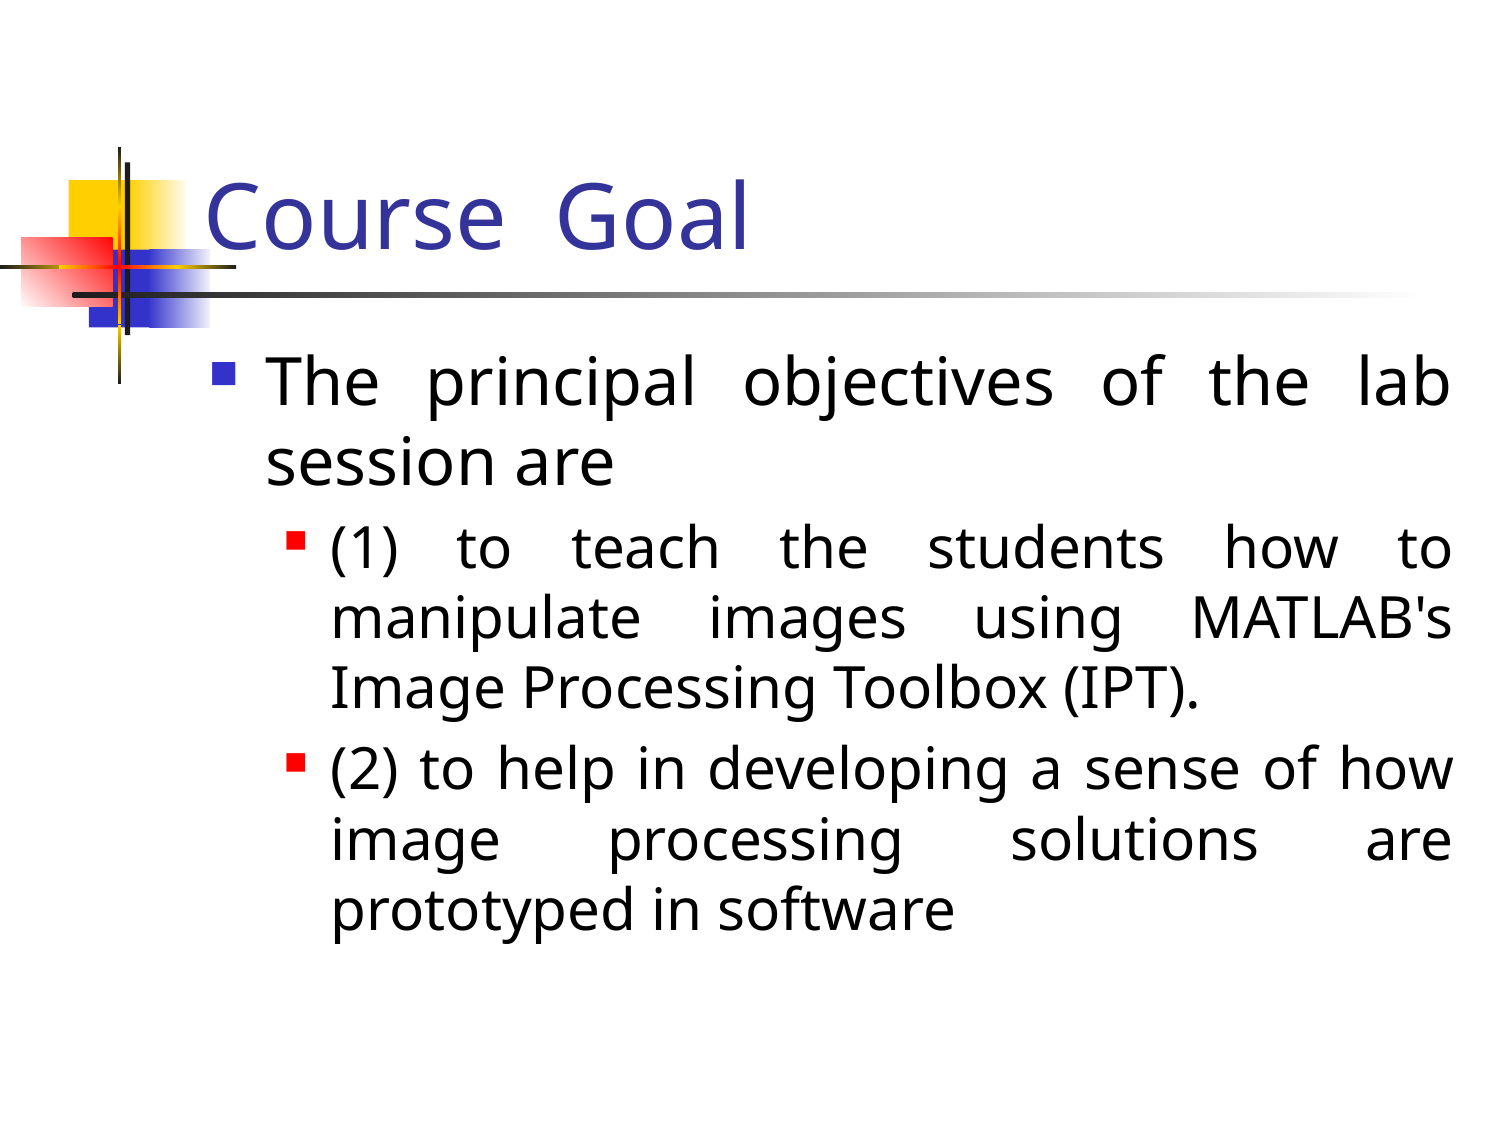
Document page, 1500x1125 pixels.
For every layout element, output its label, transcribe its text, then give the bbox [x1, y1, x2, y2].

list The principal objectives of the lab session are (1) to teach the students how to manipulate images using MATLAB's Image Processing Toolbox (IPT). (2) to help in developing a sense of how image processing solutions are prototyped in software [193, 330, 1470, 1007]
title Course Goal [188, 34, 1468, 276]
